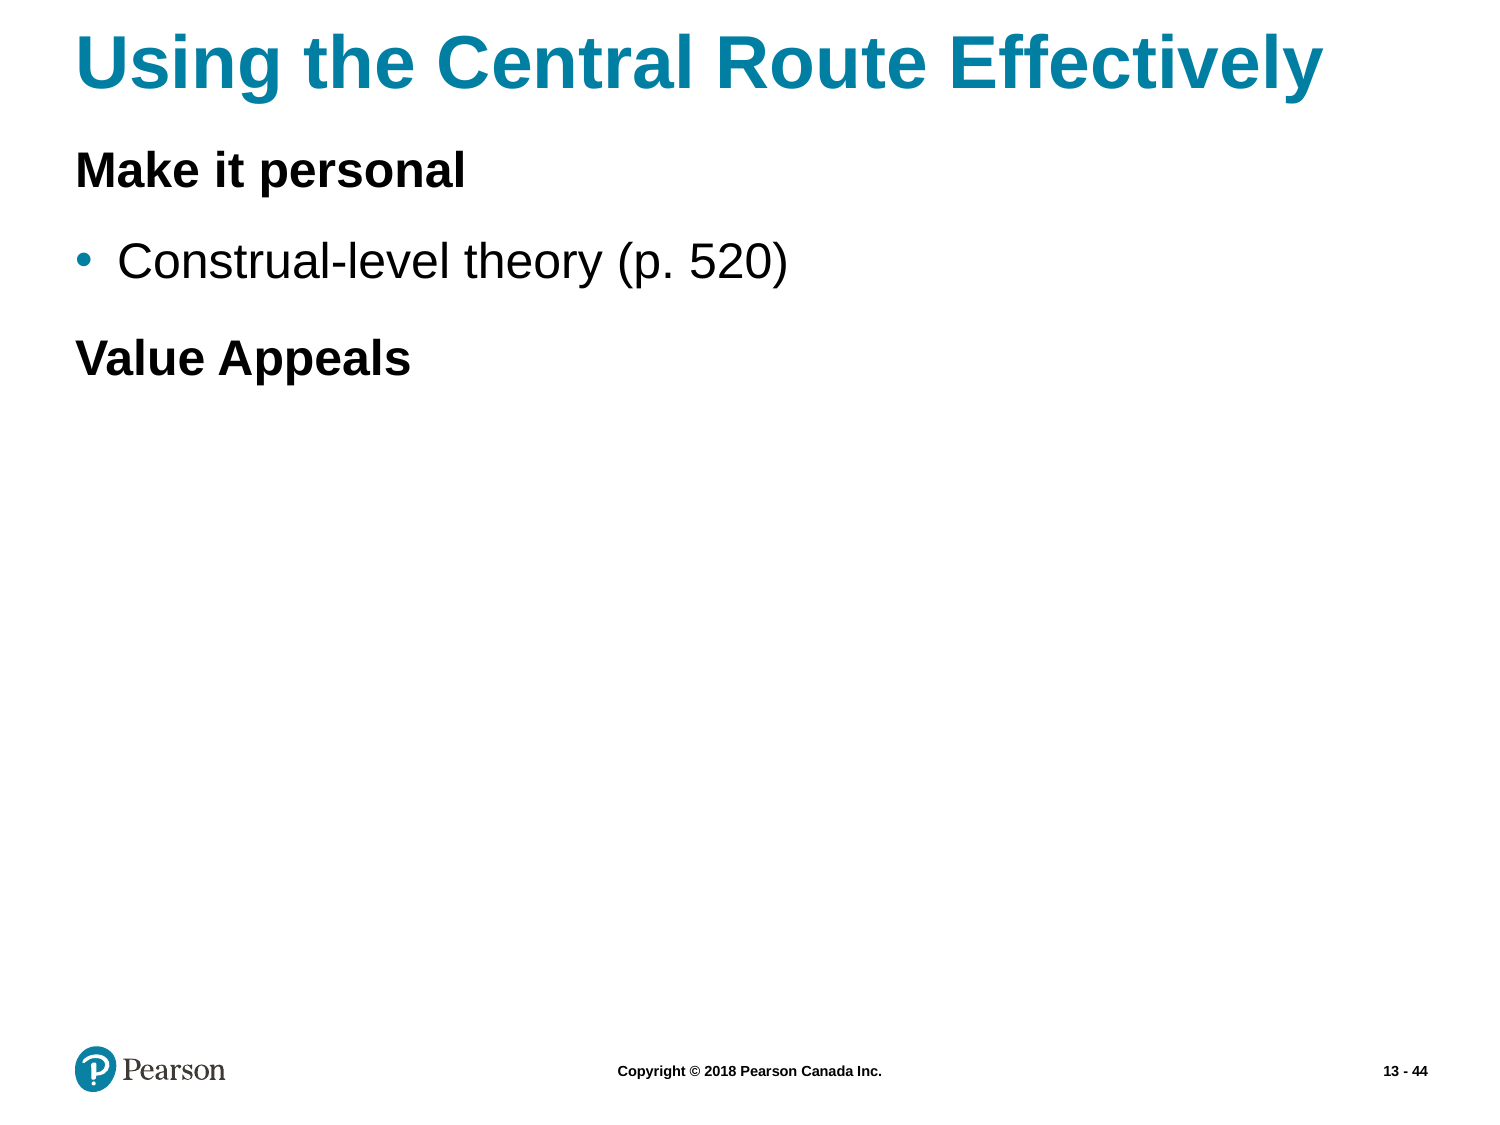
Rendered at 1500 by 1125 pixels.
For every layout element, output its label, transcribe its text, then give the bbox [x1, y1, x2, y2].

title Using the Central Route Effectively [75, 4, 1425, 113]
list Value Appeals [75, 324, 1425, 400]
list Make it personal Construal-level theory (p. 520) [75, 137, 1425, 300]
